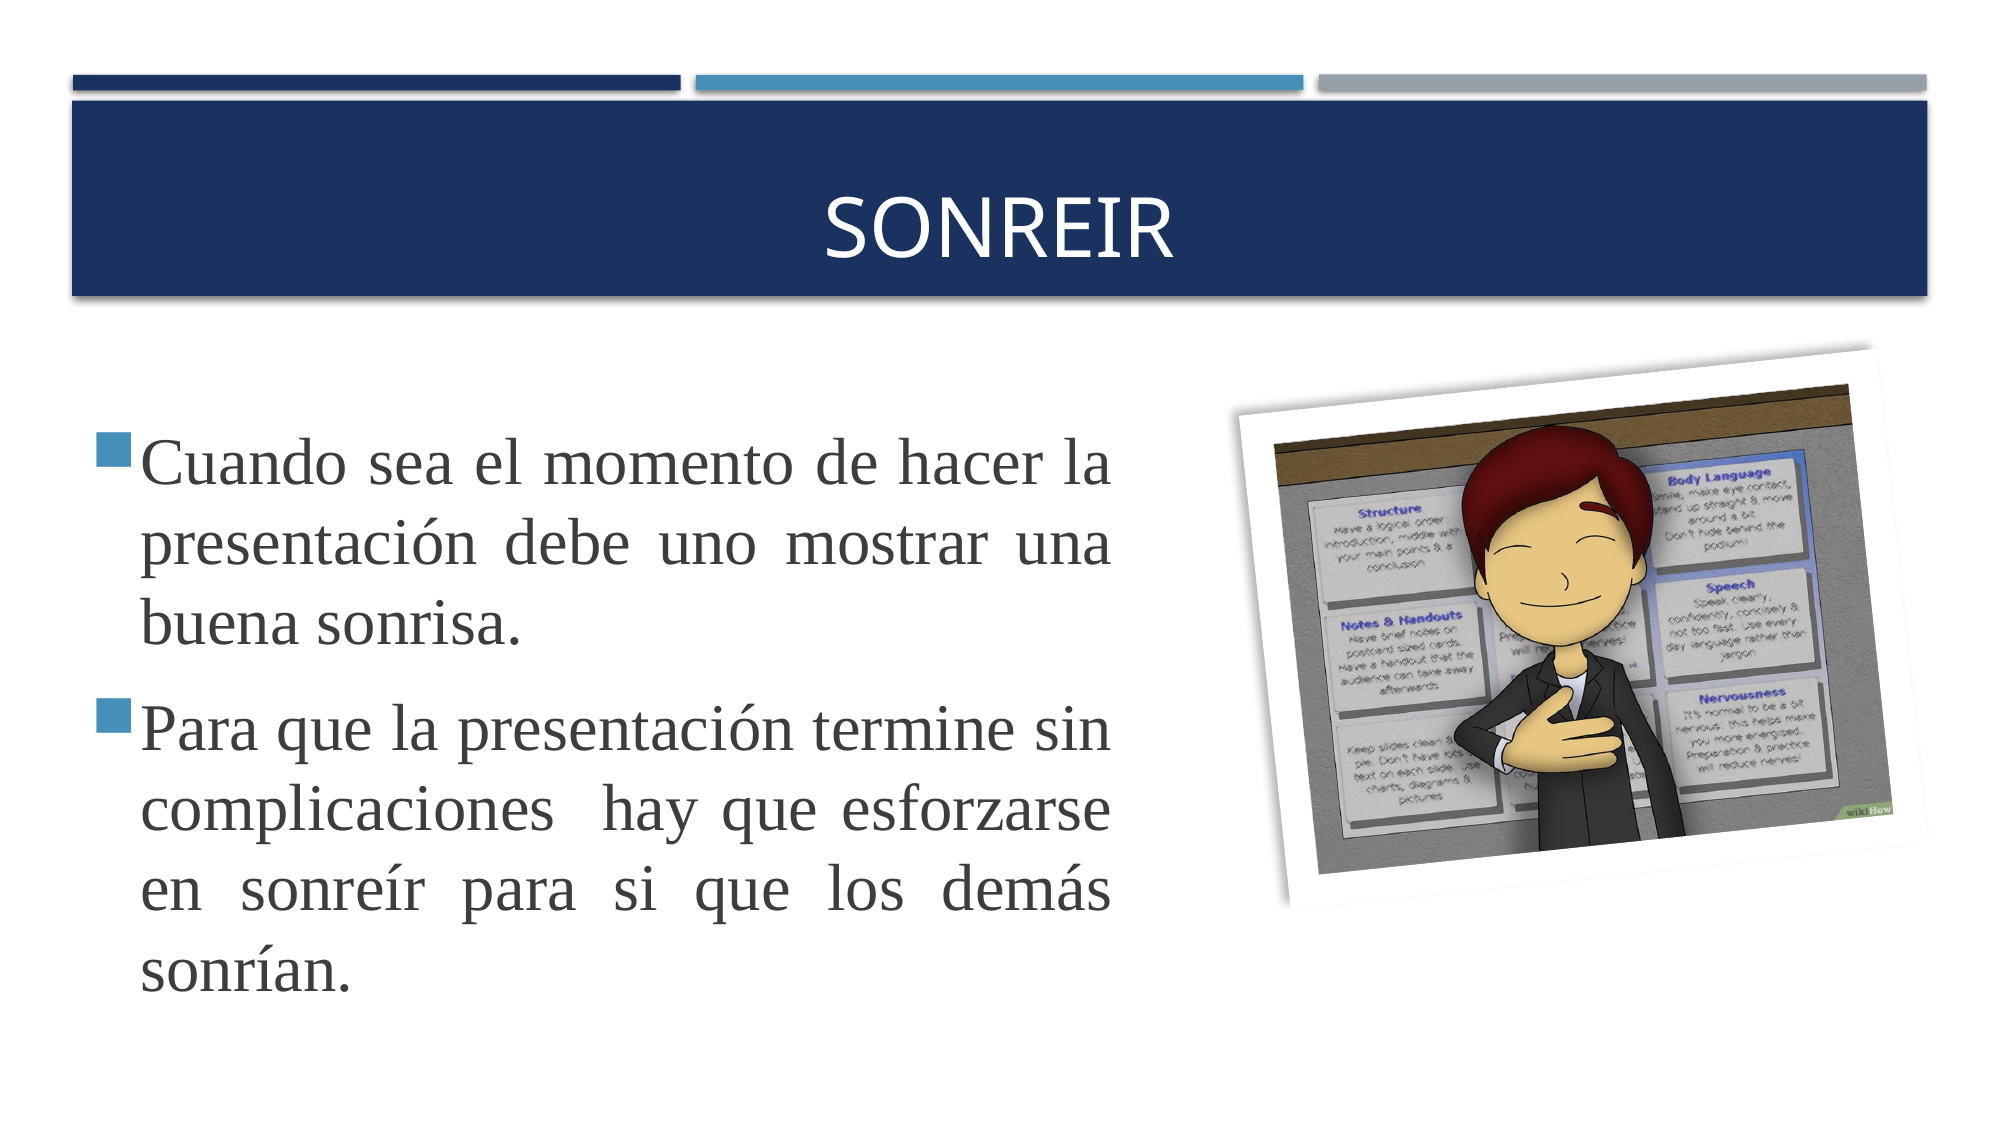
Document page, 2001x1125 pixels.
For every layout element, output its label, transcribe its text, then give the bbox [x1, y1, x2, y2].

picture [1274, 384, 1893, 874]
list Cuando sea el momento de hacer la presentación debe uno mostrar una buena sonrisa. Para que la presentación termine sin complicaciones hay que esforzarse en sonreír para si que los demás sonrían. [75, 323, 1130, 1099]
title SONREIR [95, 115, 1905, 282]
